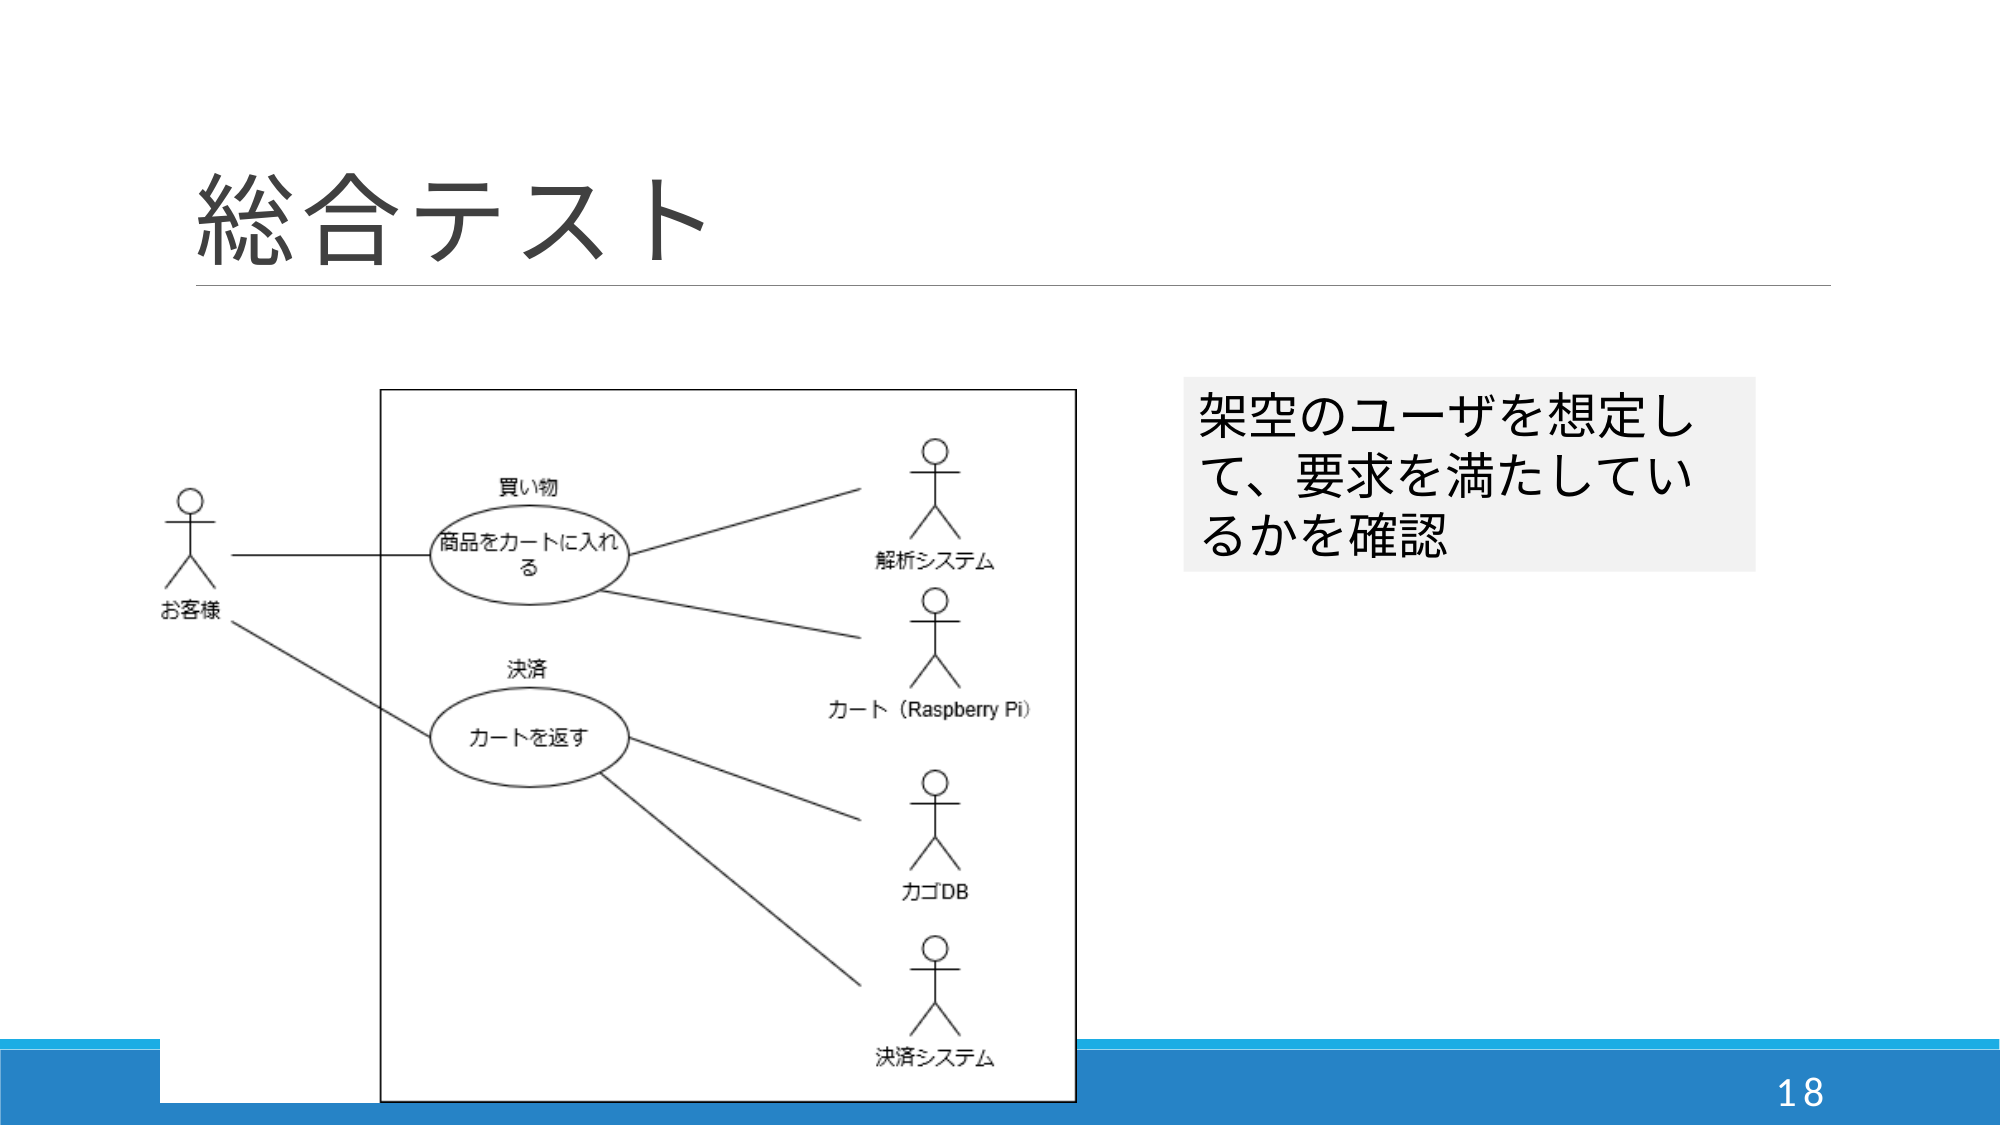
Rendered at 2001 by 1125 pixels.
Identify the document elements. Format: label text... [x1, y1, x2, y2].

picture [160, 388, 1078, 1103]
slide_number 17 [1624, 1059, 1840, 1120]
text_box 架空のユーザを想定して、要求を満たしているかを確認 [1183, 376, 1756, 572]
title 総合テスト [180, 47, 1830, 285]
